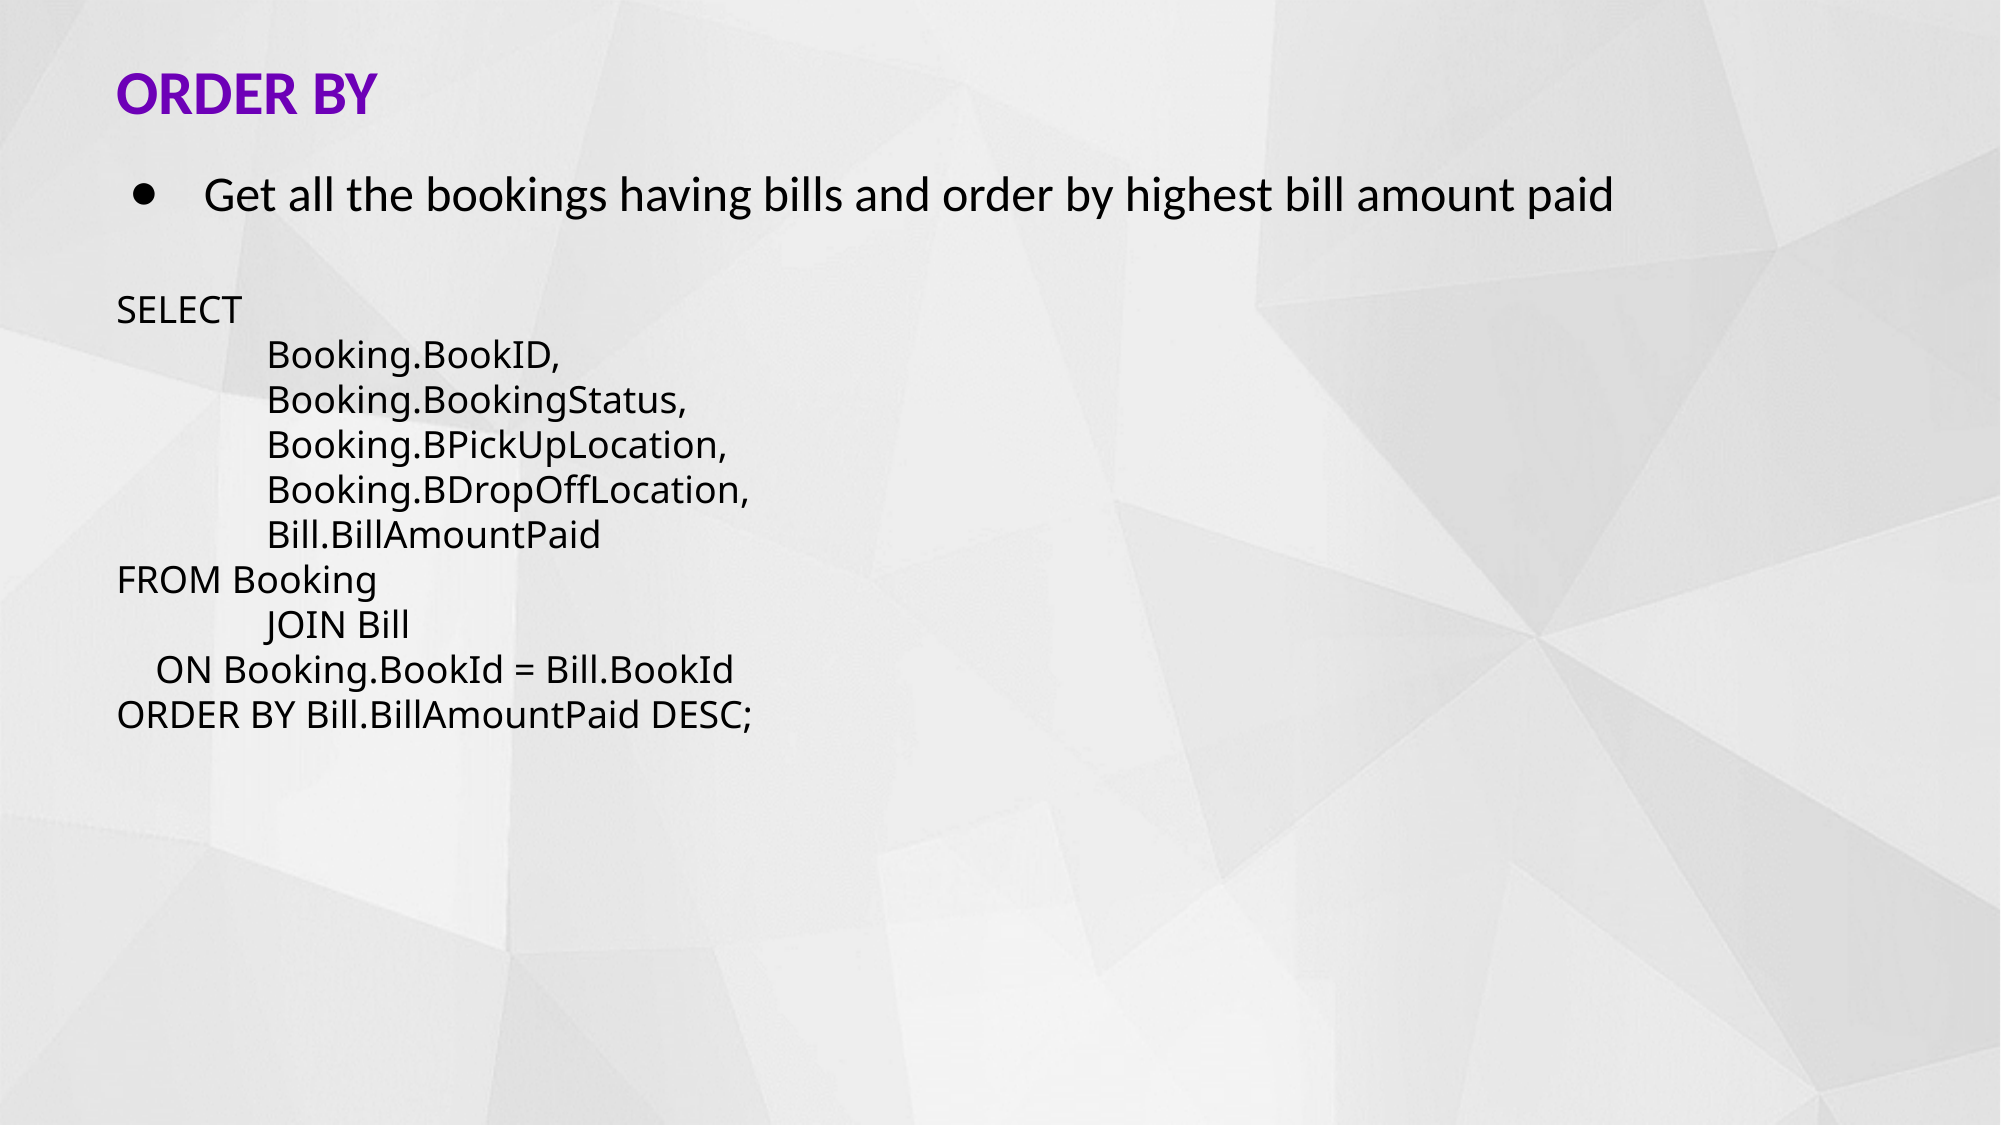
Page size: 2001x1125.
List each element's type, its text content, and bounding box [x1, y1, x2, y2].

title ORDER BY [101, 23, 1827, 153]
picture [0, 0, 2001, 1125]
list Get all the bookings having bills and order by highest bill amount paid SELECT Booking.BookID, Booking.BookingStatus, Booking.BPickUpLocation, Booking.BDropOffLocation, Bill.BillAmountPaid FROM Booking JOIN Bill ON Booking.BookId = Bill.BookId ORDER BY Bill.BillAmountPaid DESC; [101, 153, 1949, 455]
